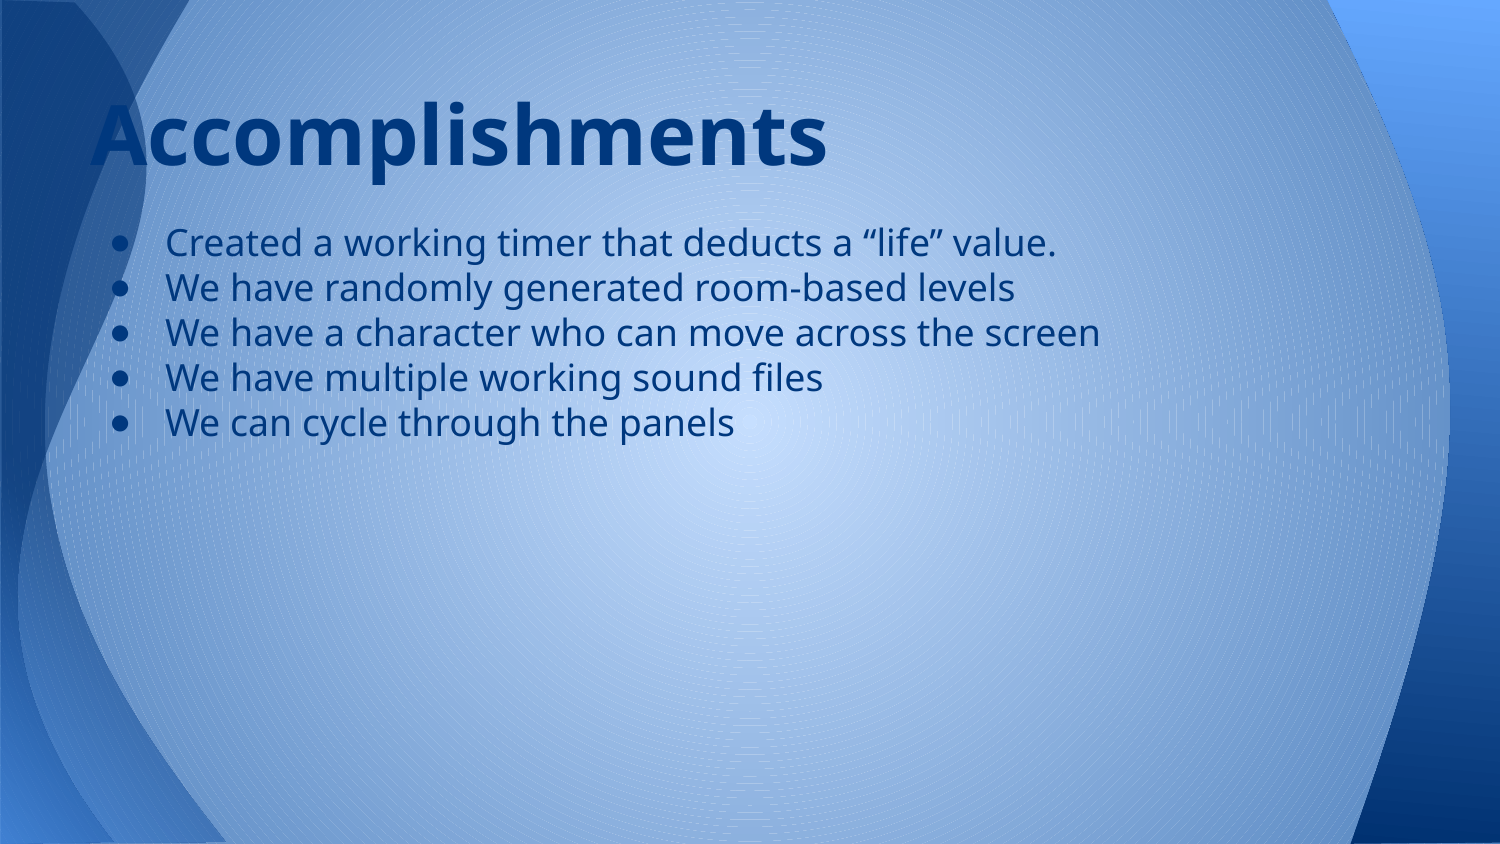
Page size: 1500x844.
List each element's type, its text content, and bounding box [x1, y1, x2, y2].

list Created a working timer that deducts a “life” value. We have randomly generated room-based levels We have a character who can move across the screen We have multiple working sound files We can cycle through the panels [75, 204, 1425, 800]
title Accomplishments [75, 33, 1425, 197]
